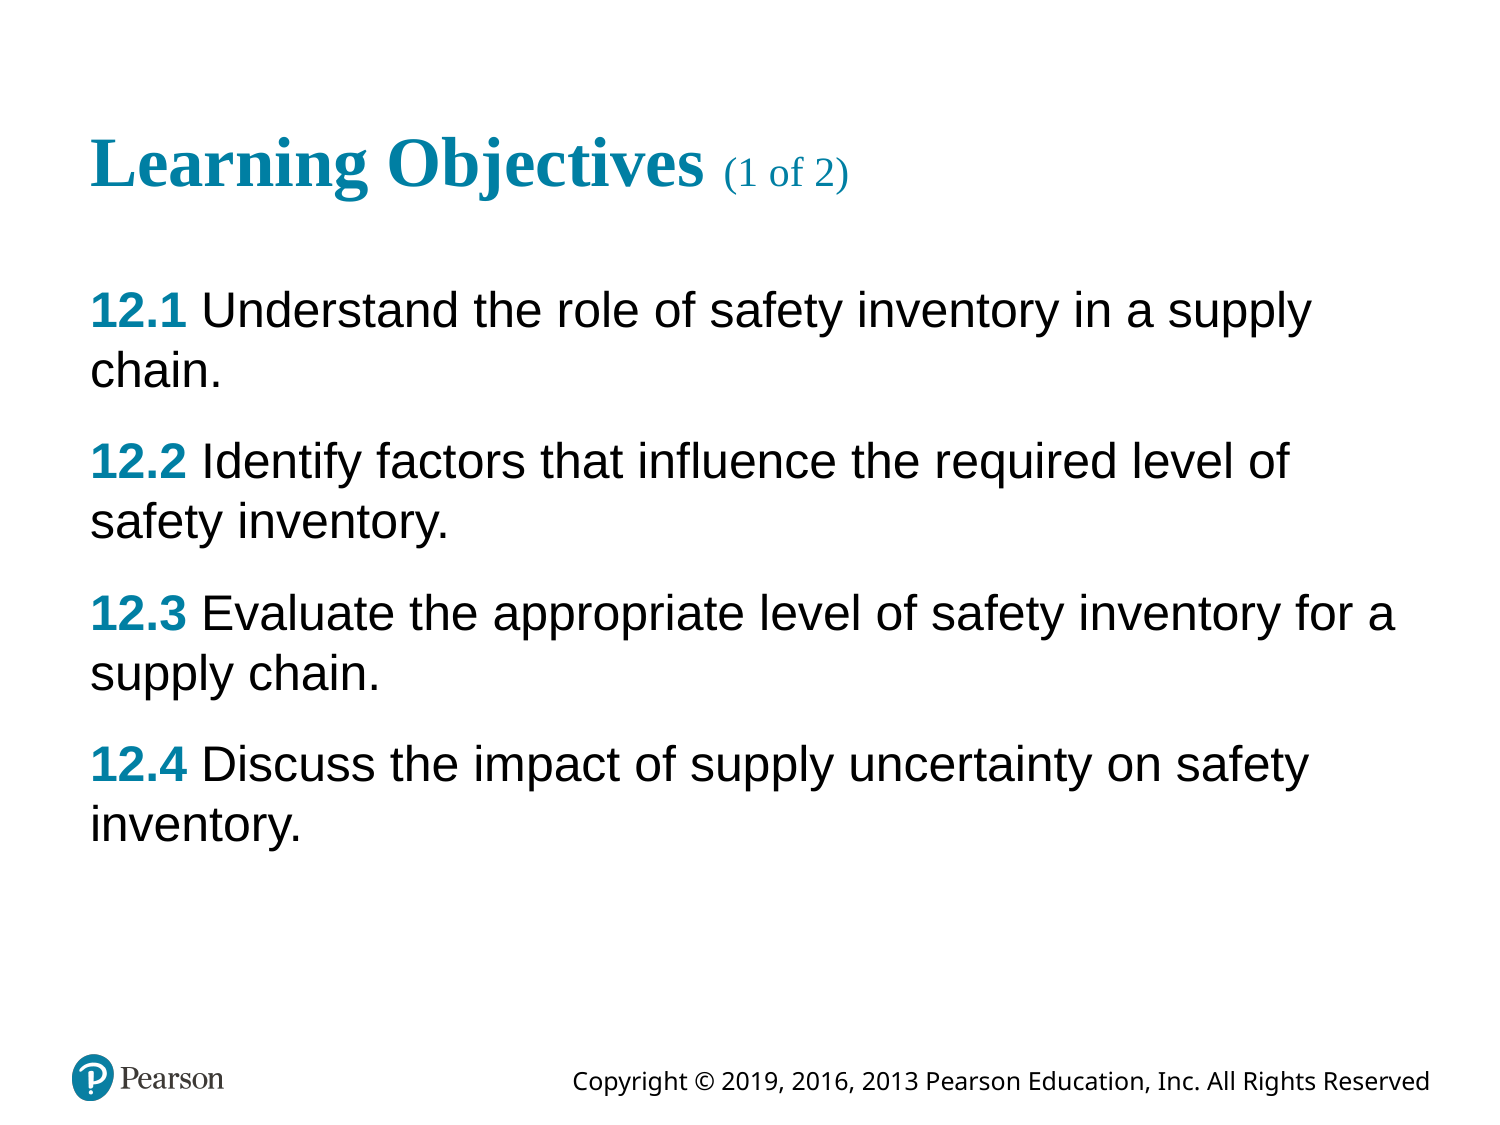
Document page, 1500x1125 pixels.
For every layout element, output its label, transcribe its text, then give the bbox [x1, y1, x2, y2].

picture [98, 1054, 224, 1101]
title Learning Objectives (1 of 2) [75, 0, 1425, 216]
picture [80, 1063, 106, 1088]
picture [72, 1087, 83, 1101]
list 12.1 Understand the role of safety inventory in a supply chain. 12.2 Identify factors that influence the required level of safety inventory. 12.3 Evaluate the appropriate level of safety inventory for a supply chain. 12.4 Discuss the impact of supply uncertainty on safety inventory. [75, 262, 1425, 931]
picture [72, 1054, 88, 1070]
